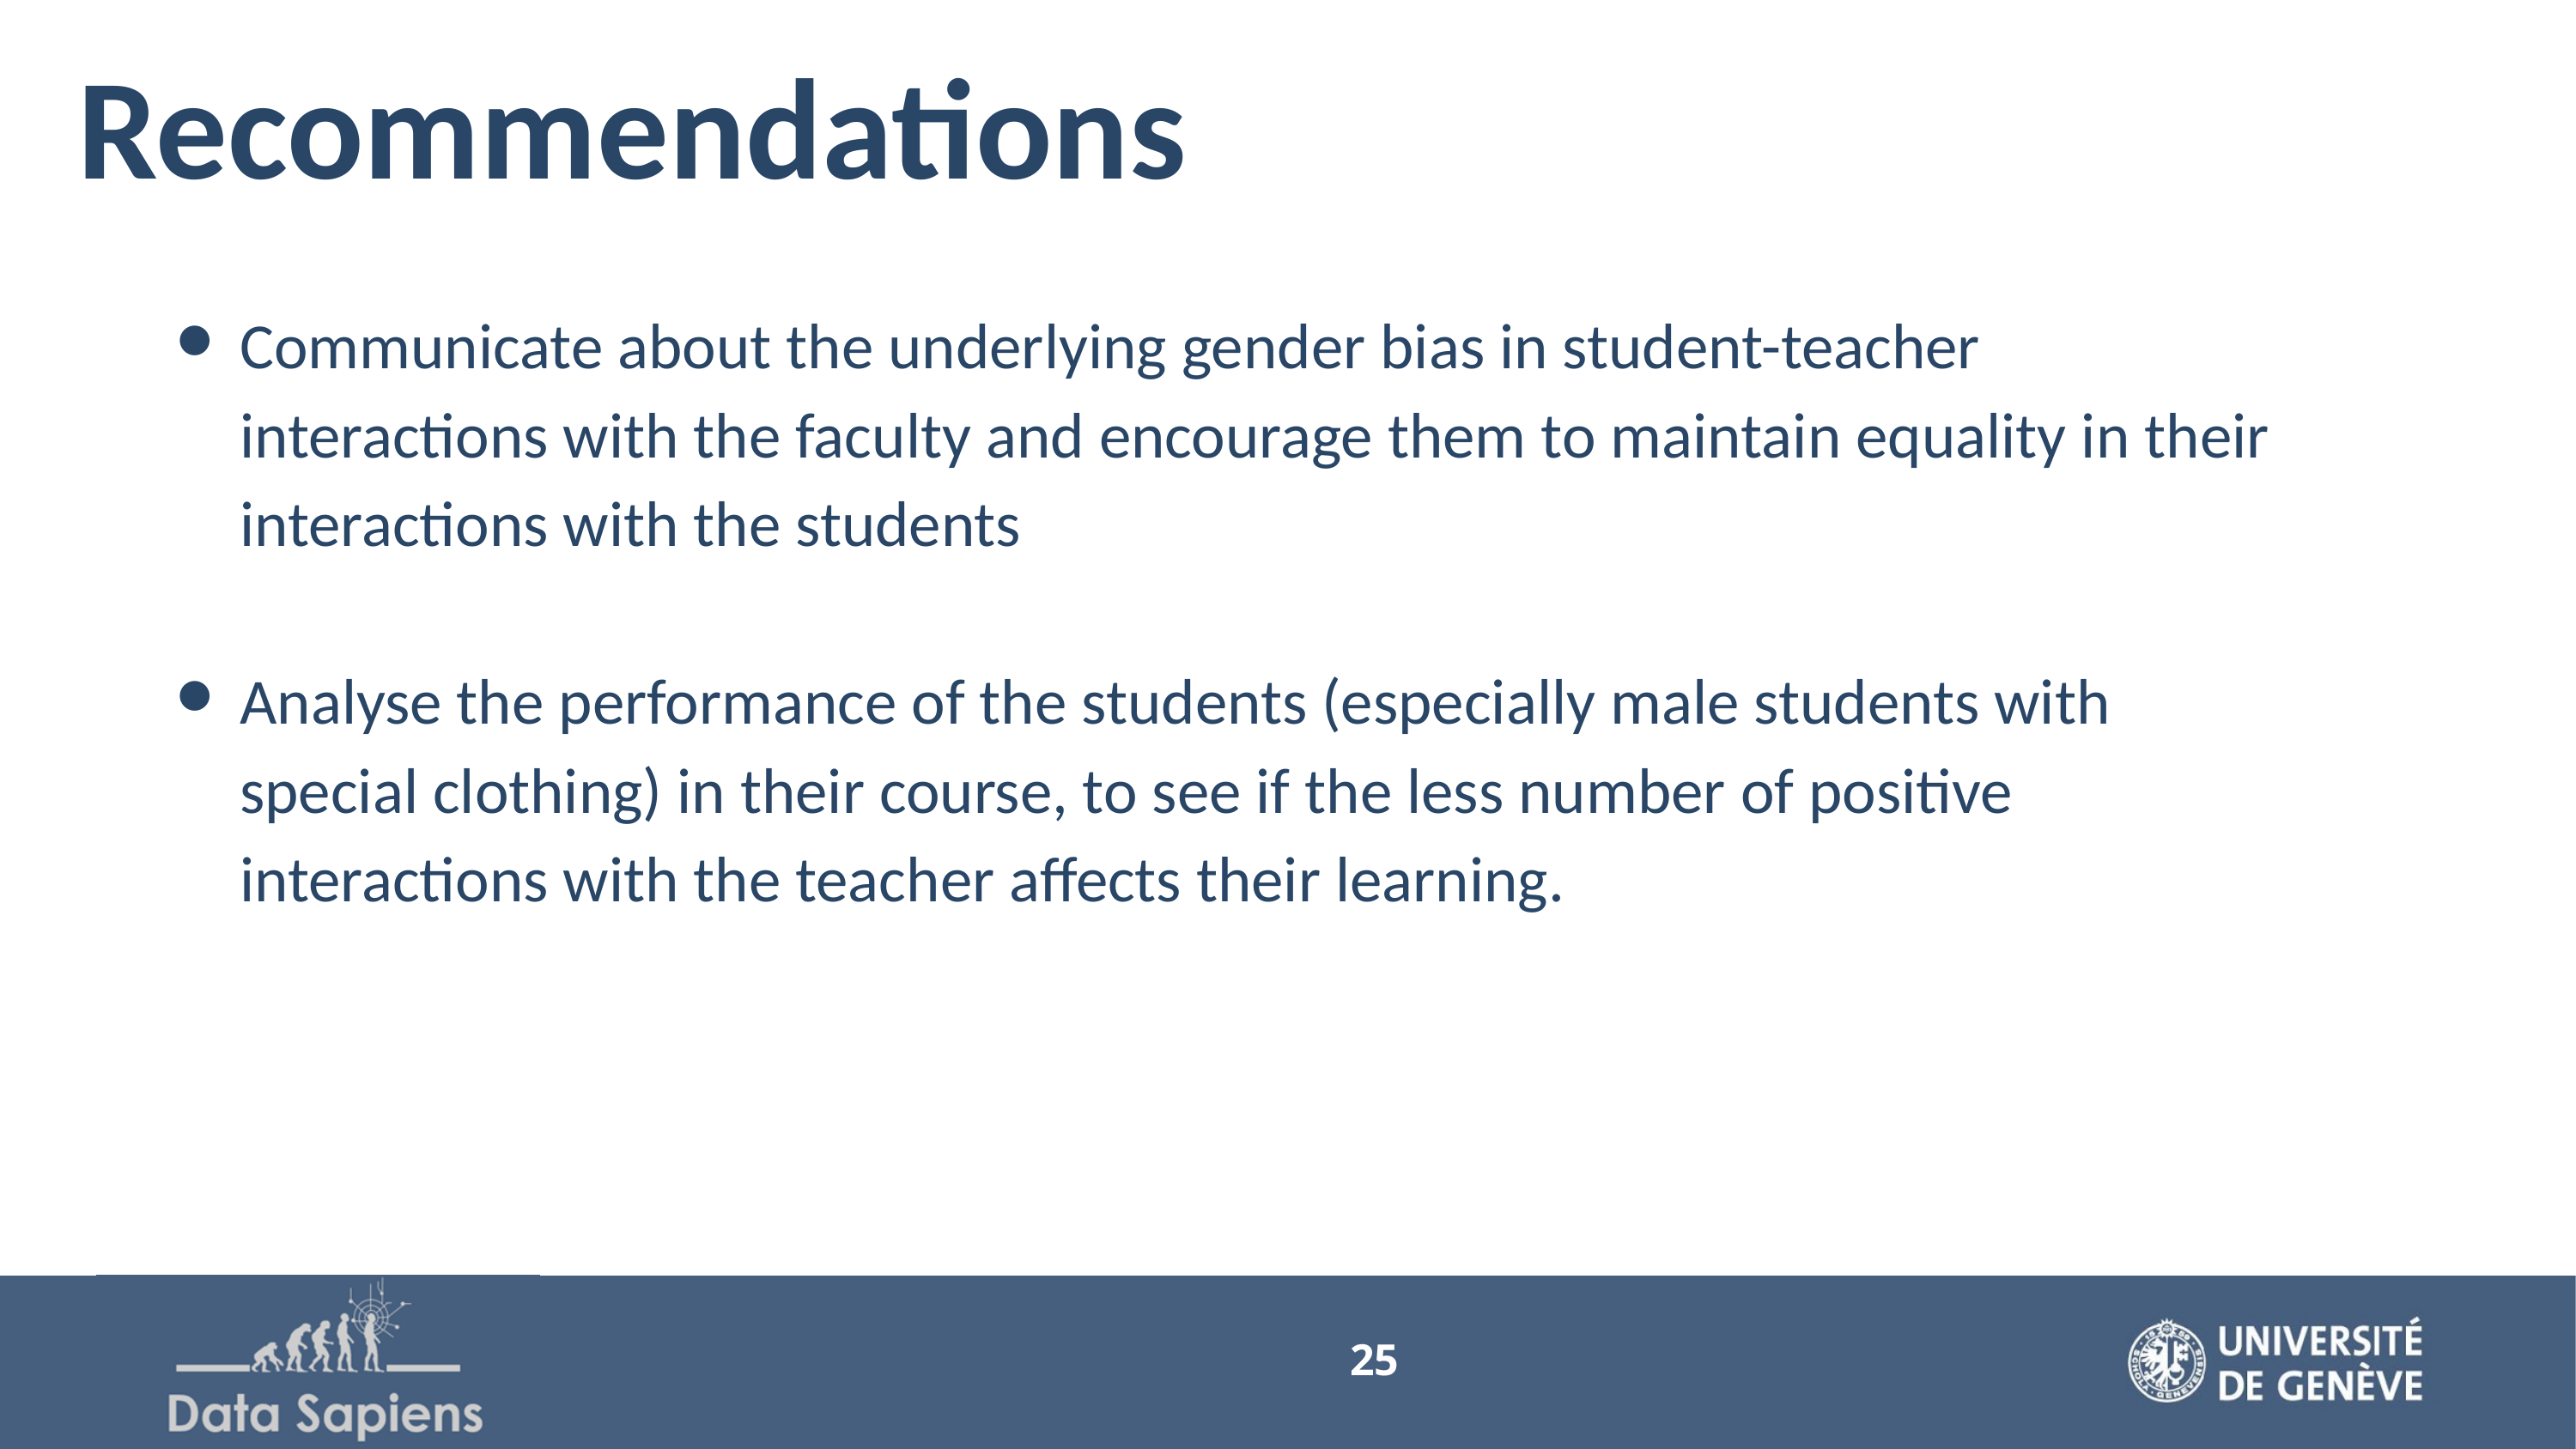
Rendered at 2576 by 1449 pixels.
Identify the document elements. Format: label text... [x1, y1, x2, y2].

text_box Communicate about the underlying gender bias in student-teacher interactions with the faculty and encourage them to maintain equality in their interactions with the students Analyse the performance of the students (especially male students with special clothing) in their course, to see if the less number of positive interactions with the teacher affects their learning. [162, 280, 2286, 1016]
picture [0, 1275, 2576, 1449]
text_box Recommendations [64, 43, 1943, 223]
slide_number ‹#› [1210, 1307, 1425, 1418]
